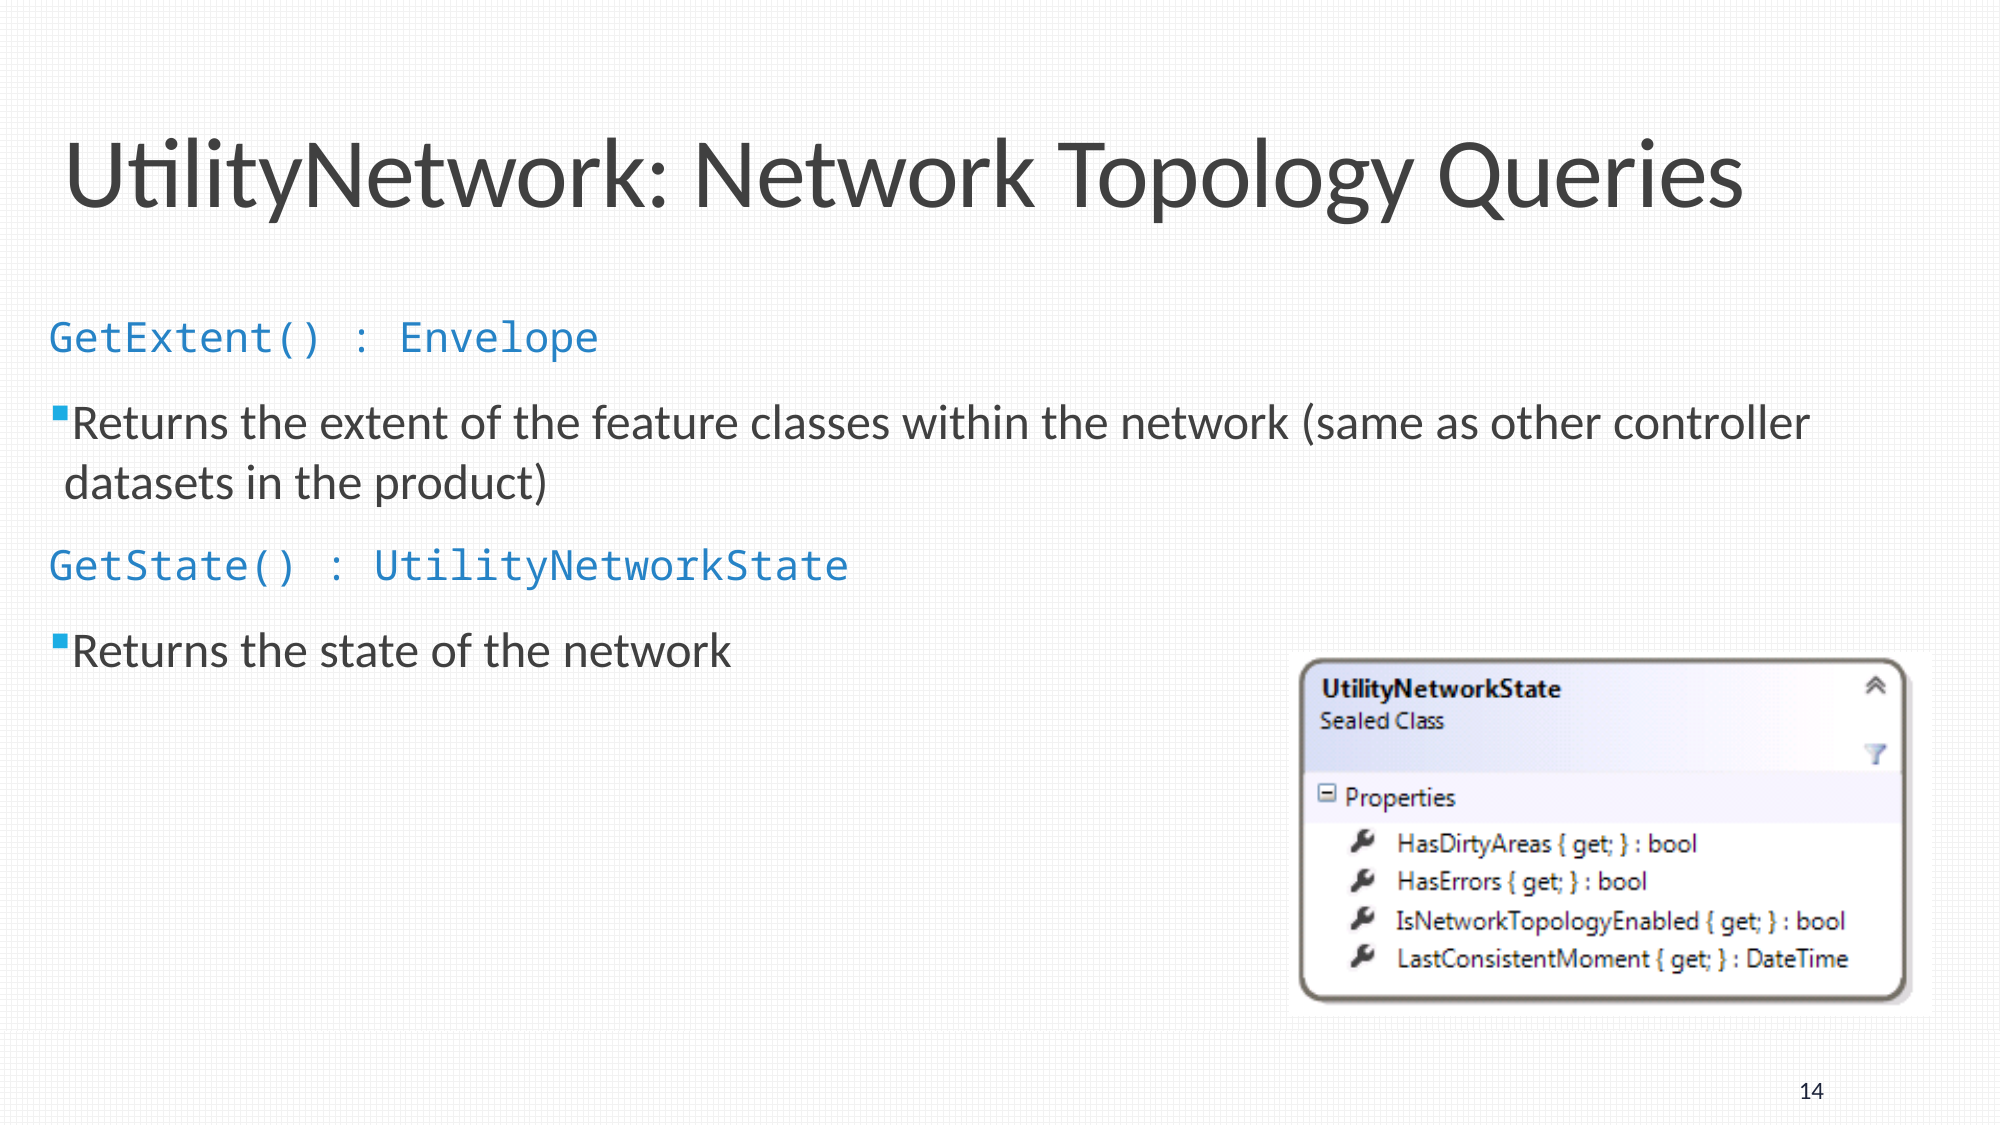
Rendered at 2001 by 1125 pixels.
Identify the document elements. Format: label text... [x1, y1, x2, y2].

picture [1289, 652, 1932, 1016]
title UtilityNetwork: Network Topology Queries [48, 47, 1952, 236]
slide_number 14 [1624, 1059, 1840, 1120]
list GetExtent() : Envelope Returns the extent of the feature classes within the network (same as other controller datasets in the product) GetState() : UtilityNetworkState Returns the state of the network [48, 302, 1950, 1051]
